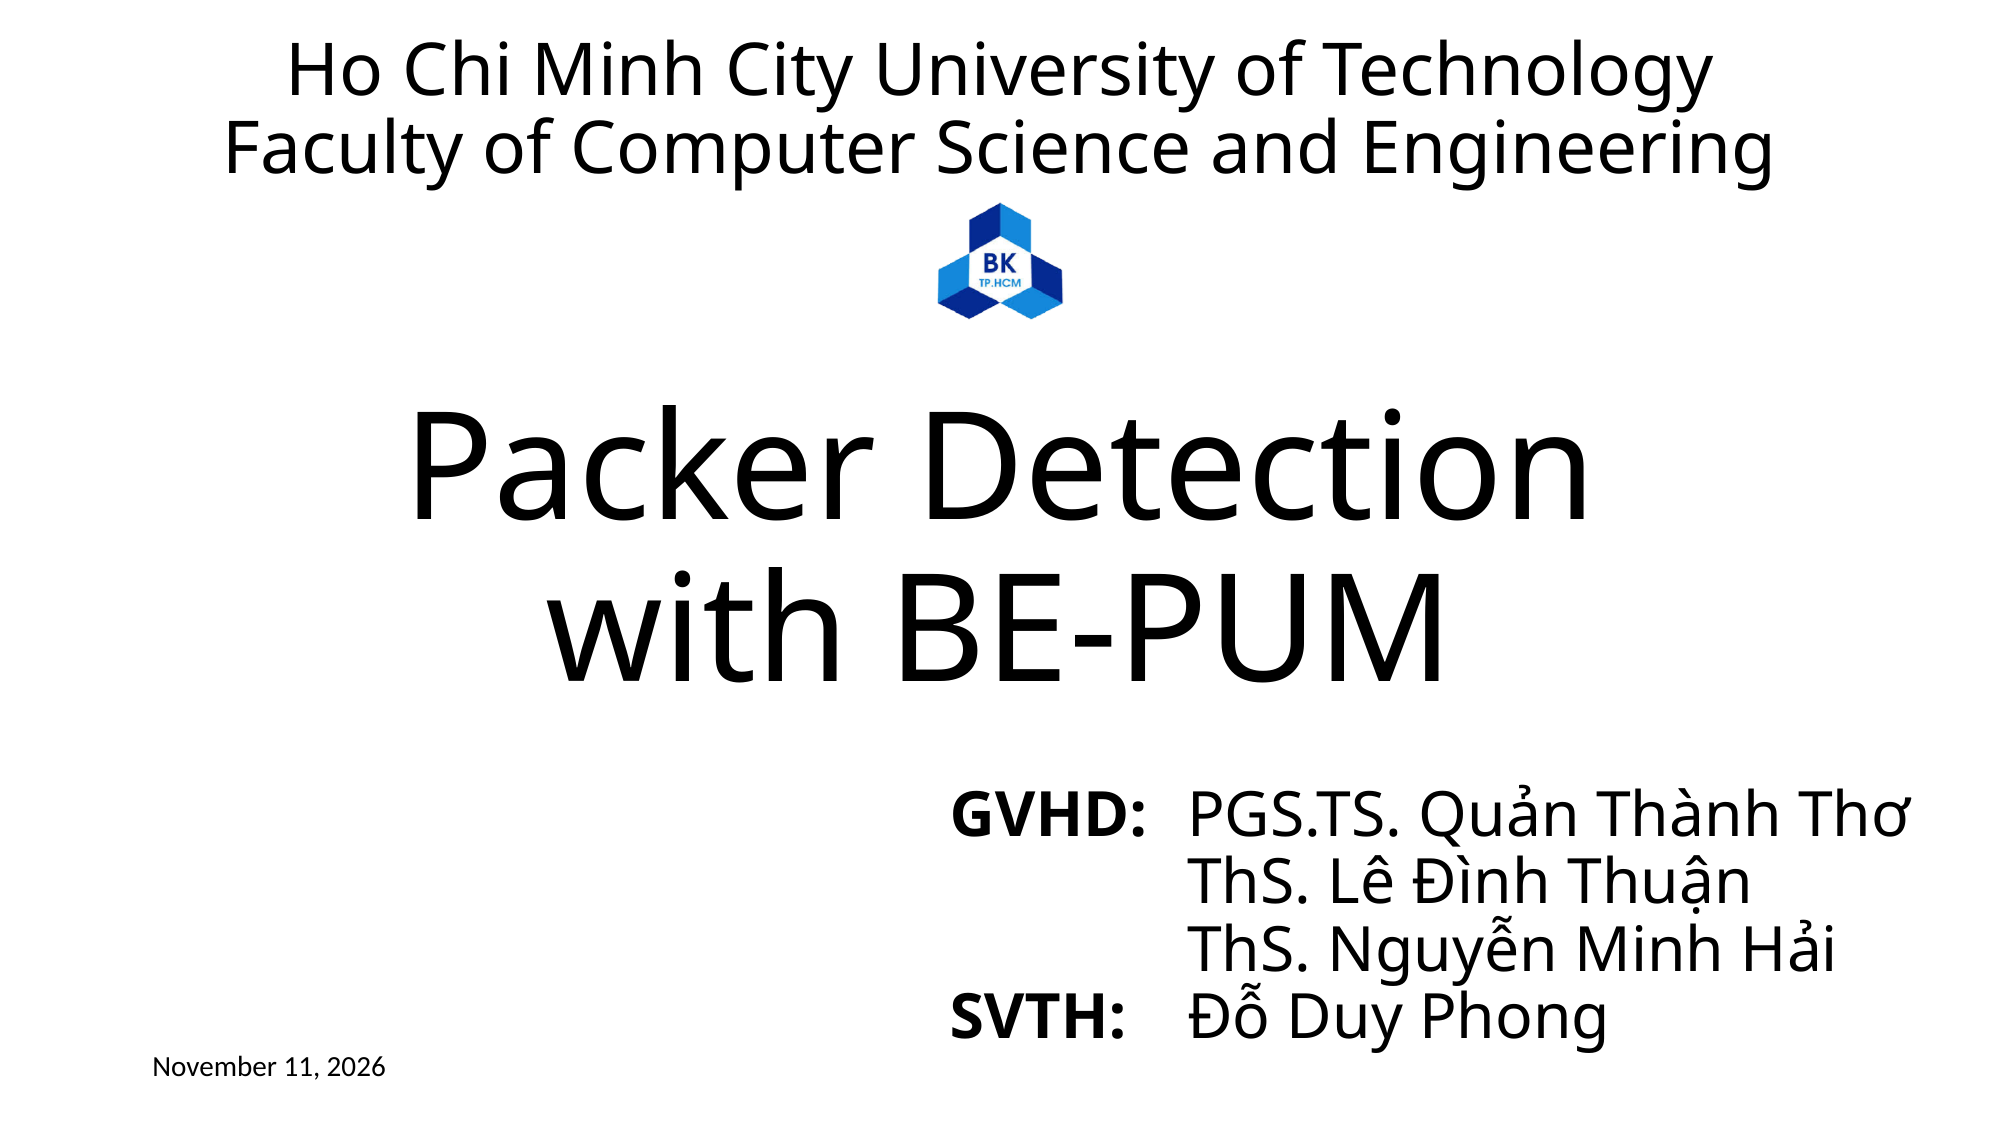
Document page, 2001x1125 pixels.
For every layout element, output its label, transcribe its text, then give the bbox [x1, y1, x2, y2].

text_box GVHD: PGS.TS. Quản Thành Thơ ThS. Lê Đình Thuận ThS. Nguyễn Minh Hải SVTH: Đỗ Duy Phong [934, 774, 1988, 1059]
text_box Ho Chi Minh City University of Technology Faculty of Computer Science and Engineering [37, 24, 1963, 201]
picture [934, 200, 1066, 322]
text_box Packer Detection with BE-PUM [375, 382, 1625, 698]
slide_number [137, 1042, 587, 1103]
